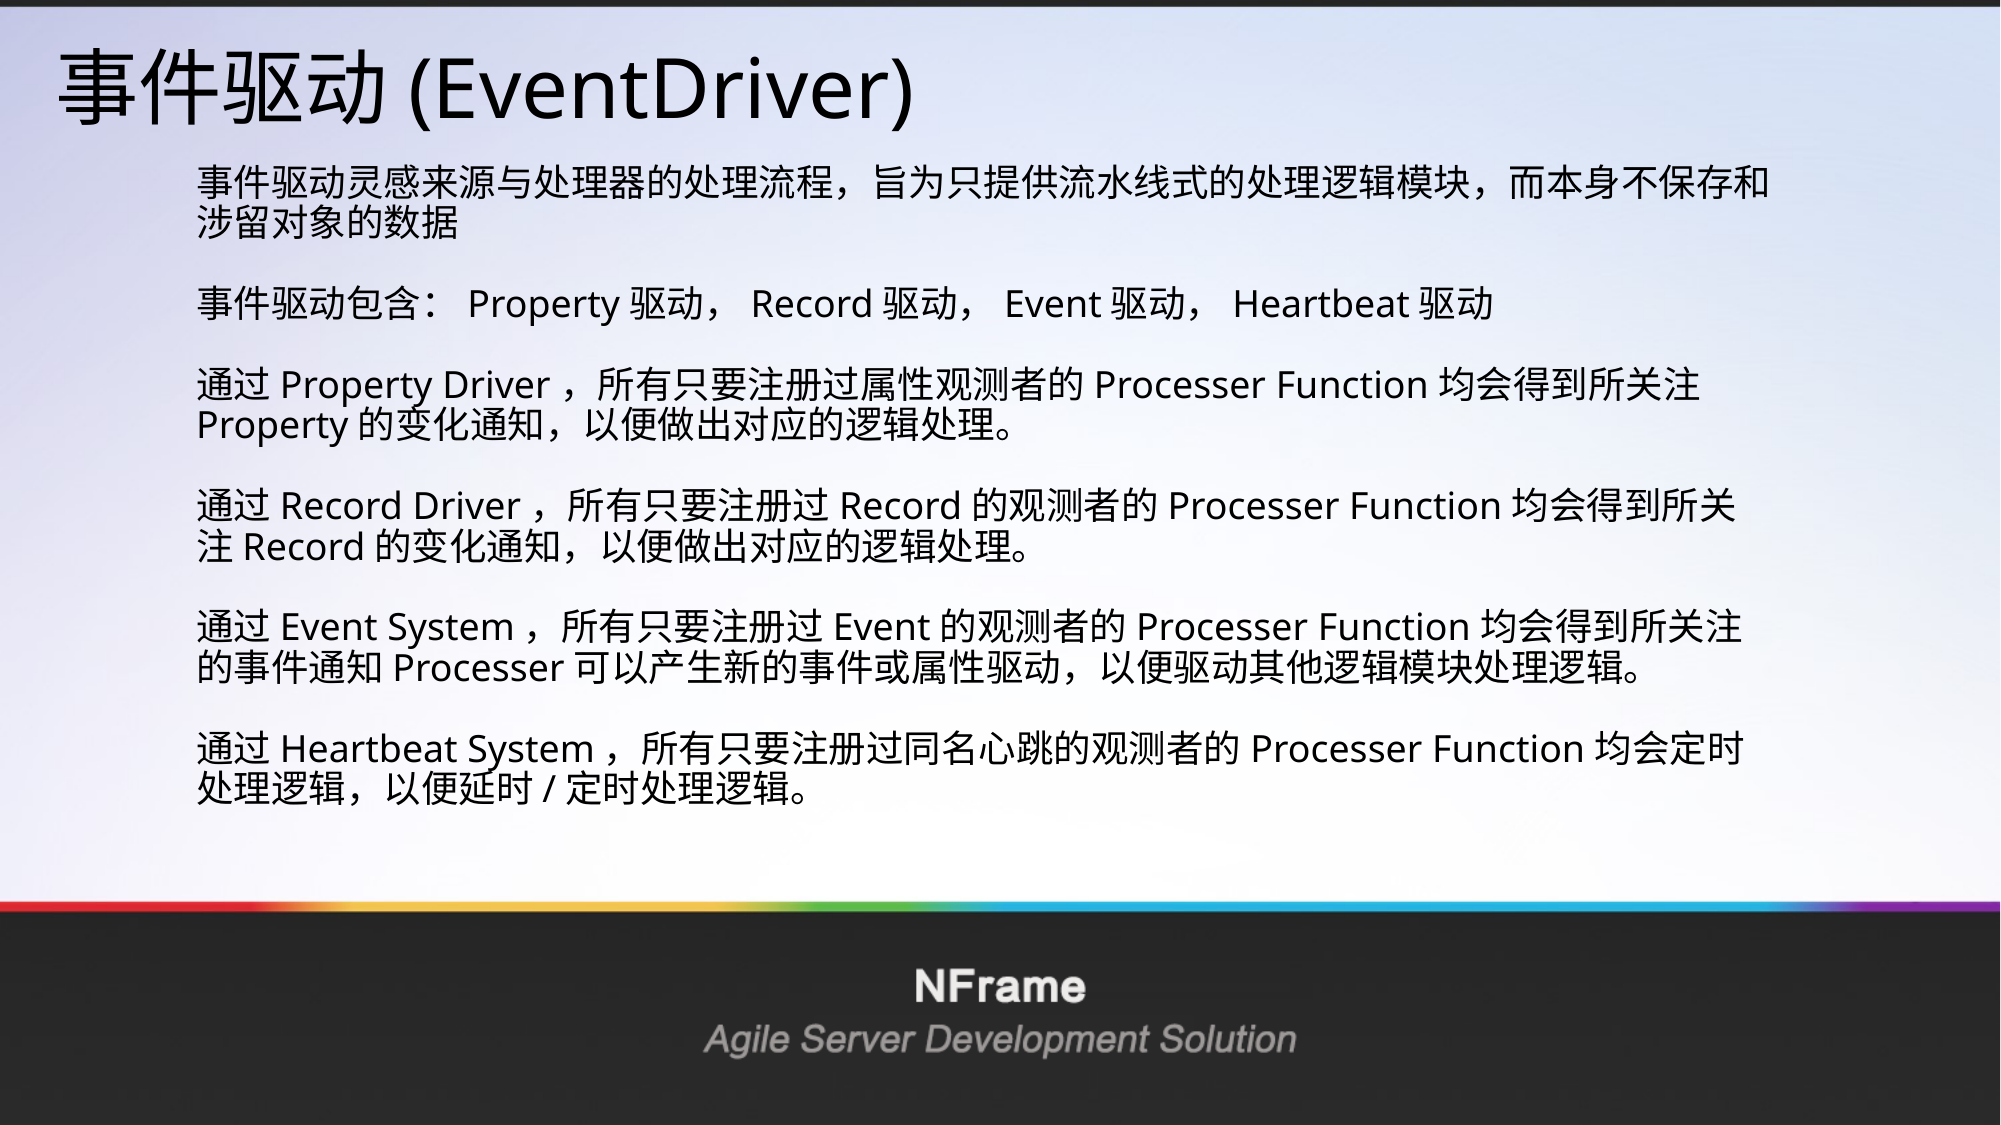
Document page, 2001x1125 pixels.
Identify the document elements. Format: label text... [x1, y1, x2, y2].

text_box 事件驱动(EventDriver) [40, 27, 931, 143]
text_box 事件驱动灵感来源与处理器的处理流程，旨为只提供流水线式的处理逻辑模块，而本身不保存和涉留对象的数据 事件驱动包含：Property驱动，Record驱动，Event驱动，Heartbeat驱动 通过Property Driver，所有只要注册过属性观测者的Processer Function均会得到所关注Property的变化通知，以便做出对应的逻辑处理。 通过Record Driver，所有只要注册过Record的观测者的Processer Function均会得到所关注Record的变化通知，以便做出对应的逻辑处理。 通过Event System，所有只要注册过Event的观测者的Processer Function均会得到所关注的事件通知Processer可以产生新的事件或属性驱动，以便驱动其他逻辑模块处理逻辑。 通过Heartbeat System，所有只要注册过同名心跳的观测者的Processer Function均会定时处理逻辑，以便延时/定时处理逻辑。 [181, 156, 1789, 819]
picture [0, 0, 2001, 1125]
